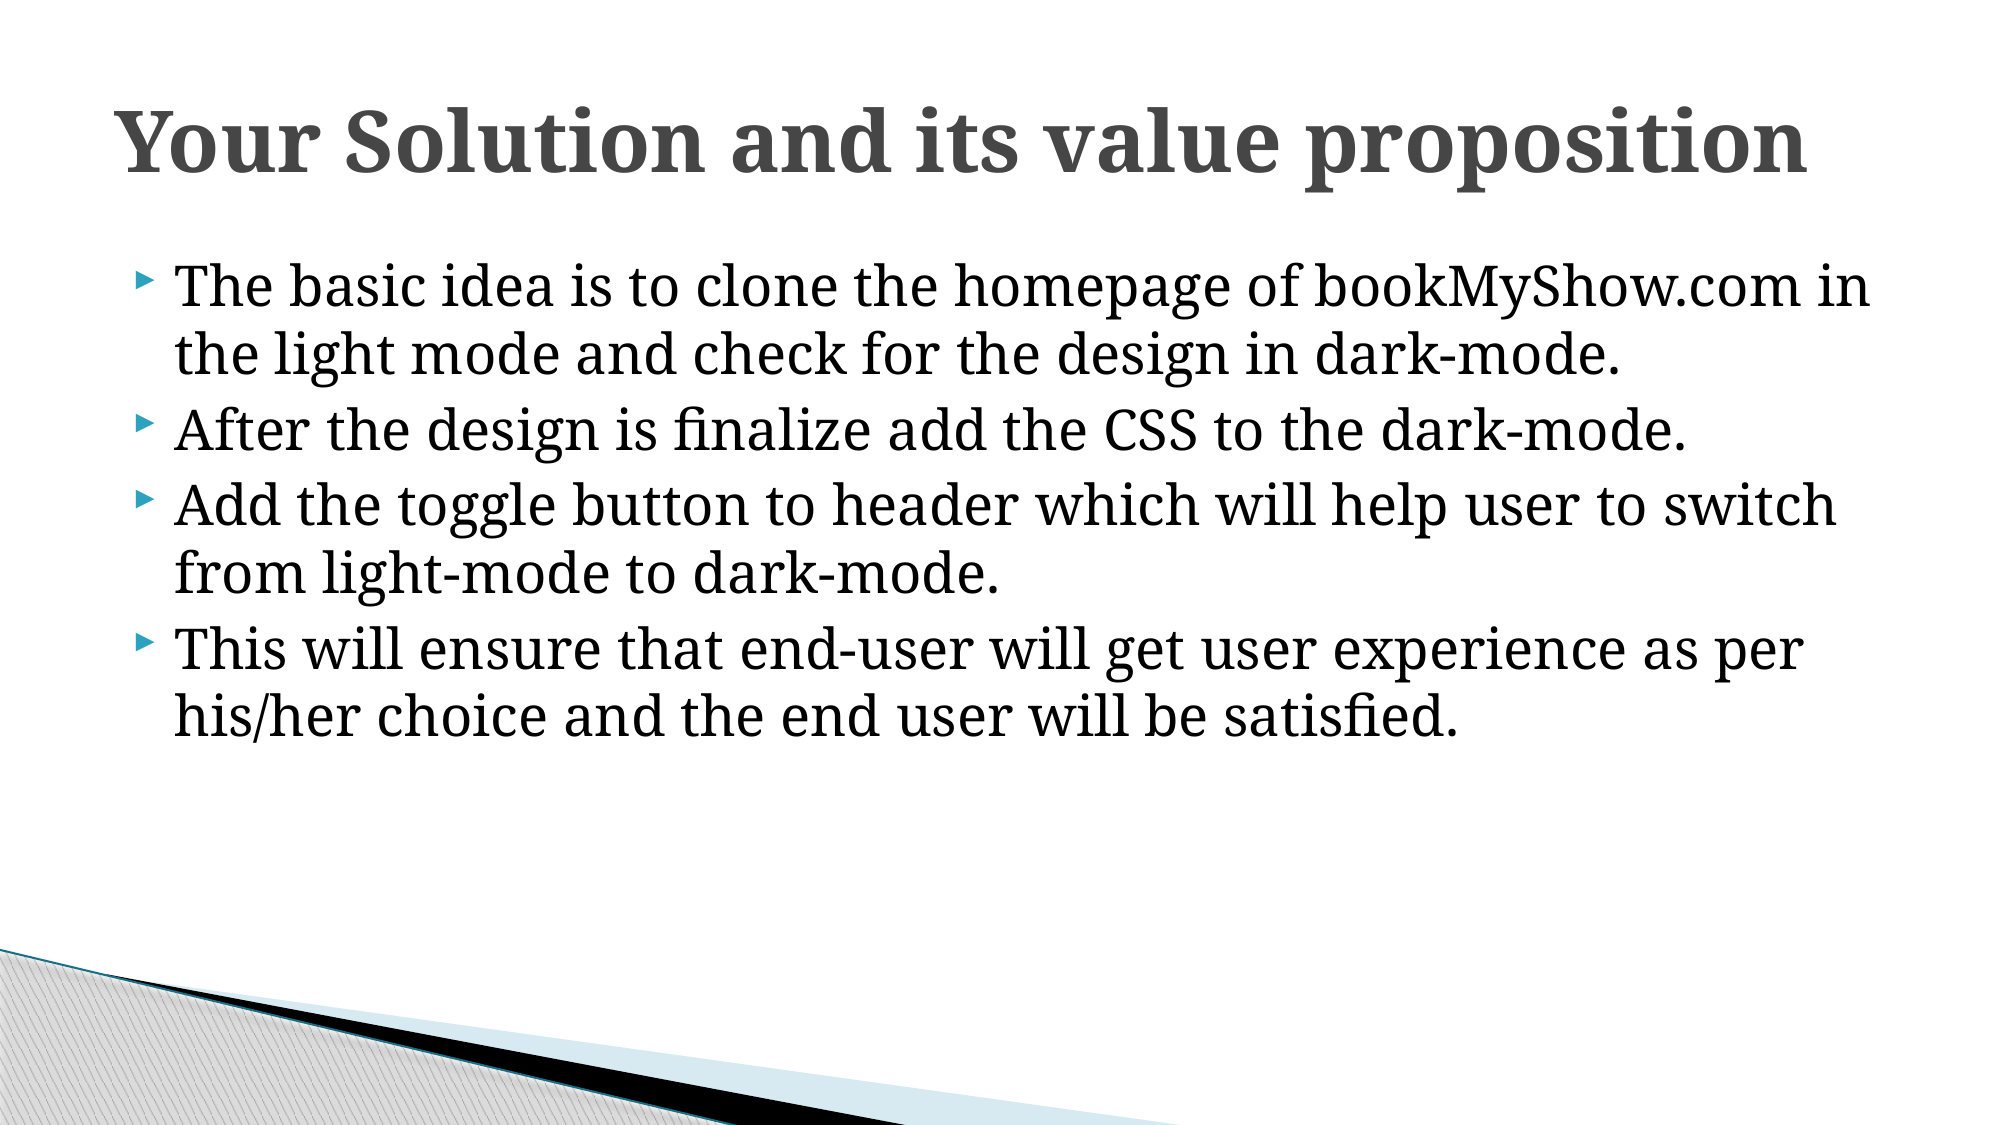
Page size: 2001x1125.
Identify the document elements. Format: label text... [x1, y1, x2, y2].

list The basic idea is to clone the homepage of bookMyShow.com in the light mode and check for the design in dark-mode. After the design is finalize add the CSS to the dark-mode. Add the toggle button to header which will help user to switch from light-mode to dark-mode. This will ensure that end-user will get user experience as per his/her choice and the end user will be satisfied. [99, 243, 1900, 986]
title Your Solution and its value proposition [99, 45, 1900, 233]
